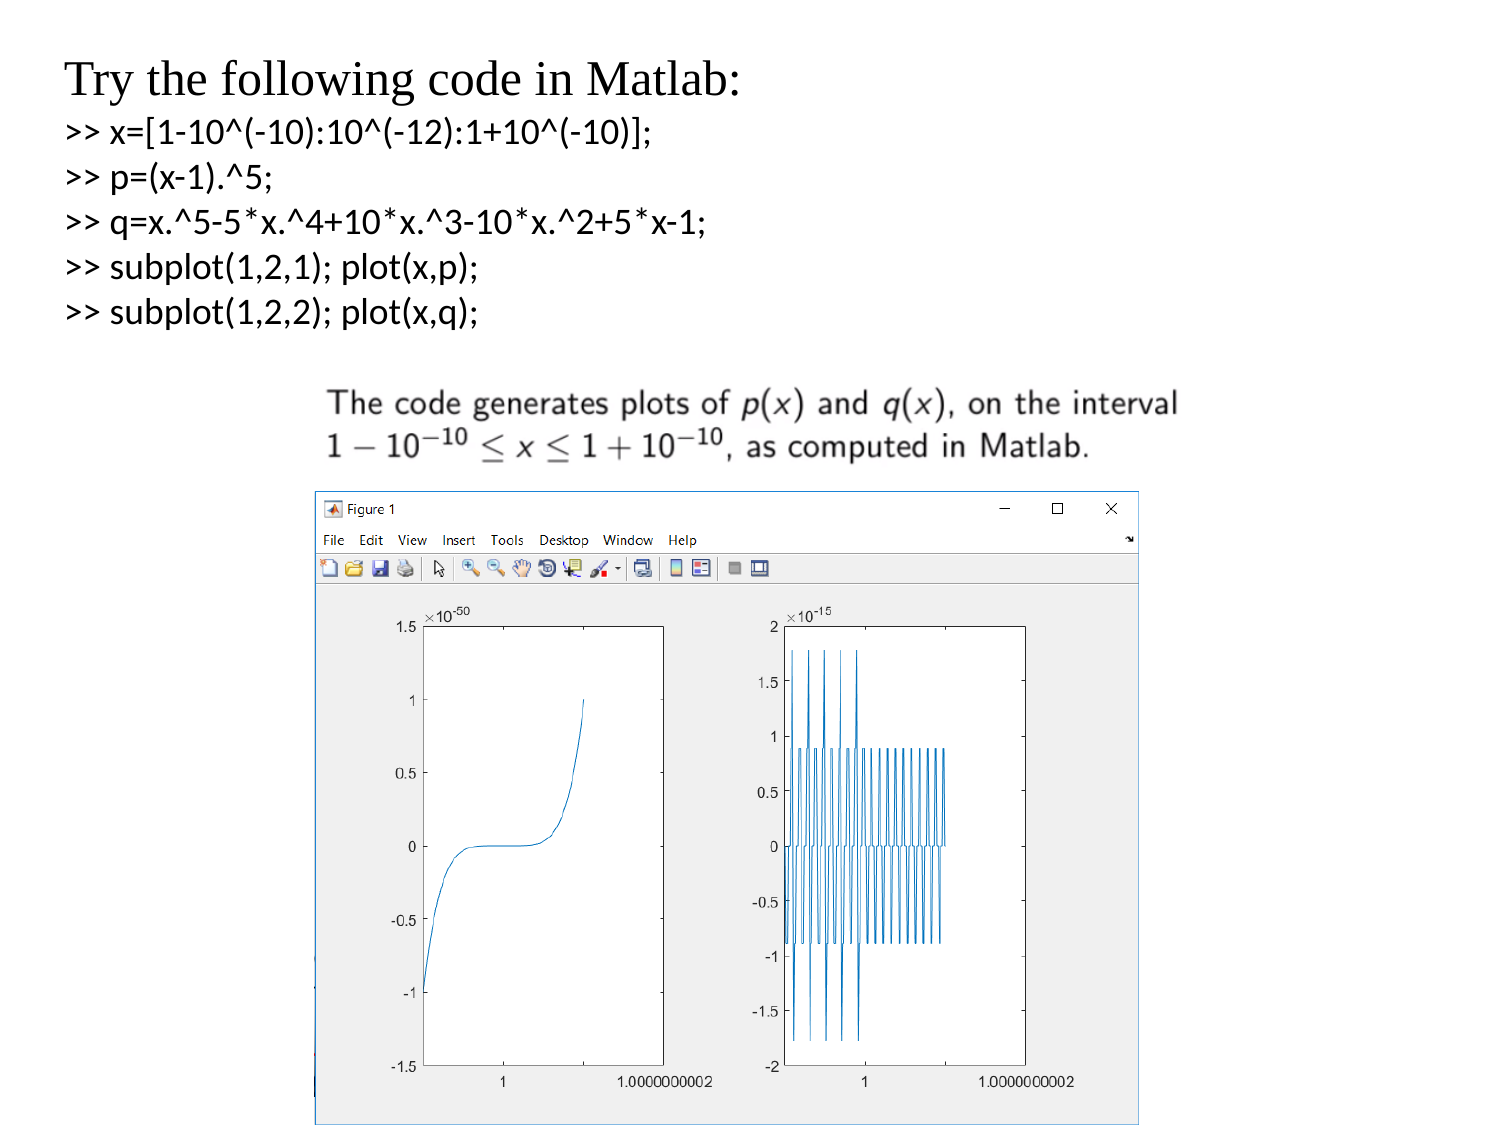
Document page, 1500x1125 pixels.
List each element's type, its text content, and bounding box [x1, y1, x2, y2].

text_box >> x=[1-10^(-10):10^(-12):1+10^(-10)]; >> p=(x-1).^5; >> q=x.^5-5*x.^4+10*x.^3-10*x.^2+5*x-1; >> subplot(1,2,1); plot(x,p); >> subplot(1,2,2); plot(x,q); [48, 99, 1315, 340]
picture [314, 375, 1186, 476]
text_box Try the following code in Matlab: [48, 38, 1407, 113]
picture [314, 491, 1139, 1125]
